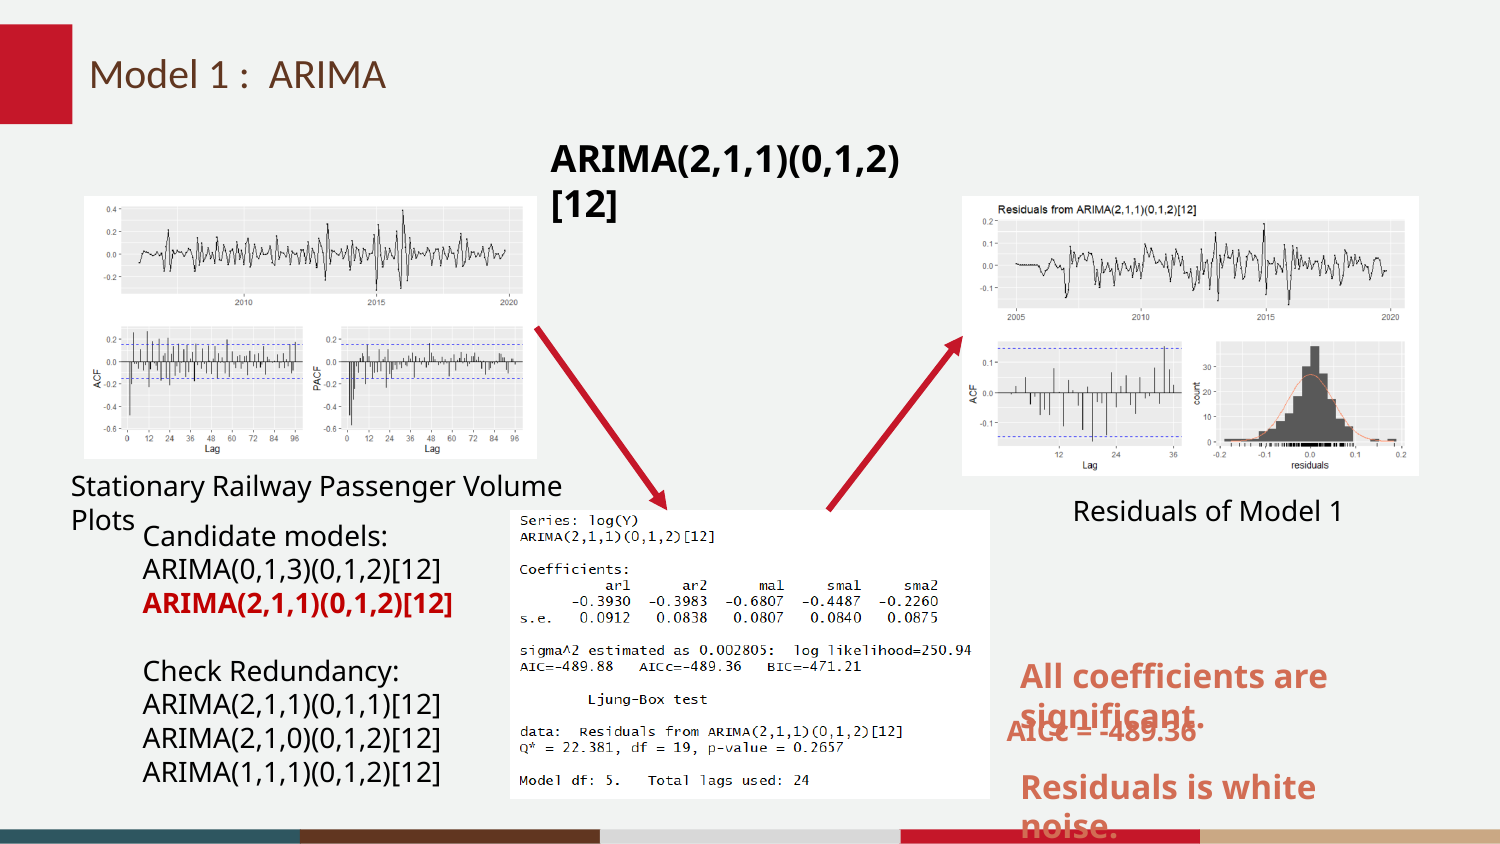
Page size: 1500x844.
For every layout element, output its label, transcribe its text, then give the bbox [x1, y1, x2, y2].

text_box All coefficients are significant. [1005, 647, 1461, 743]
picture [510, 510, 990, 799]
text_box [536, 327, 668, 511]
text_box AICc = -489.36 [991, 706, 1212, 755]
text_box ARIMA(2,1,1)(0,1,2)[12] [535, 127, 953, 233]
picture [962, 196, 1419, 476]
text_box Residuals of Model 1 [1057, 485, 1361, 535]
text_box Stationary Railway Passenger Volume Plots [56, 461, 536, 544]
text_box Candidate models: ARIMA(0,1,3)(0,1,2)[12] ARIMA(2,1,1)(0,1,2)[12] Check Redundancy: ARIMA(2,1,1)(0,1,1)[12] ARIMA(2,1,0)(0,1,2)[12] ARIMA(1,1,1)(0,1,2)[12] [127, 510, 510, 796]
picture [84, 196, 537, 459]
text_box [828, 335, 963, 511]
text_box Residuals is white noise. [1005, 758, 1354, 844]
title Model 1 : ARIMA [73, 45, 527, 104]
